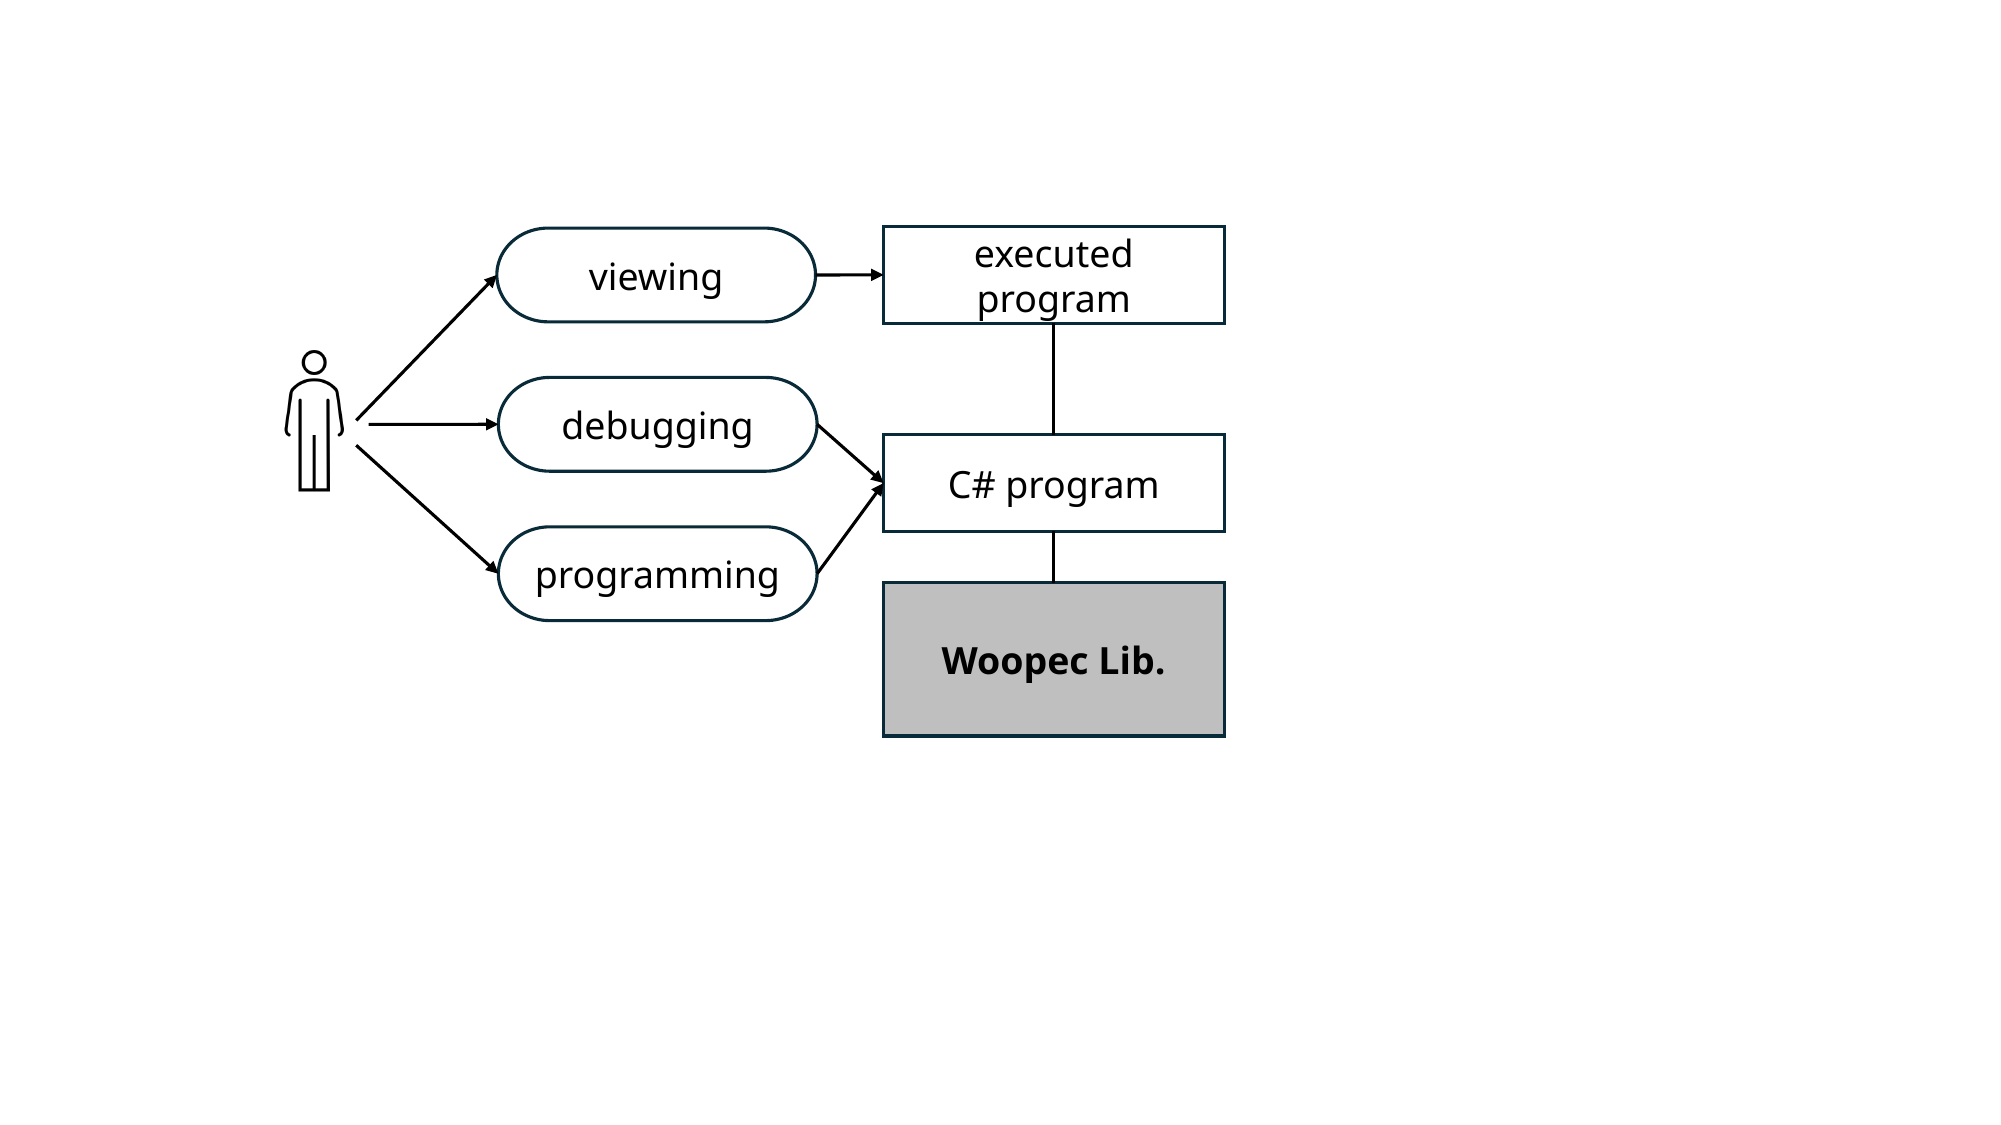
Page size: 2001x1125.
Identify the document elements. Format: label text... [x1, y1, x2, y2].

text_box Woopec Lib. [882, 581, 1226, 738]
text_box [355, 444, 499, 575]
text_box programming [496, 525, 819, 623]
text_box executed program [882, 225, 1226, 325]
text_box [816, 423, 884, 482]
text_box debugging [496, 375, 819, 473]
text_box viewing [495, 226, 818, 324]
picture [238, 344, 390, 496]
text_box C# program [884, 433, 1226, 533]
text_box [816, 482, 884, 575]
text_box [355, 274, 498, 421]
